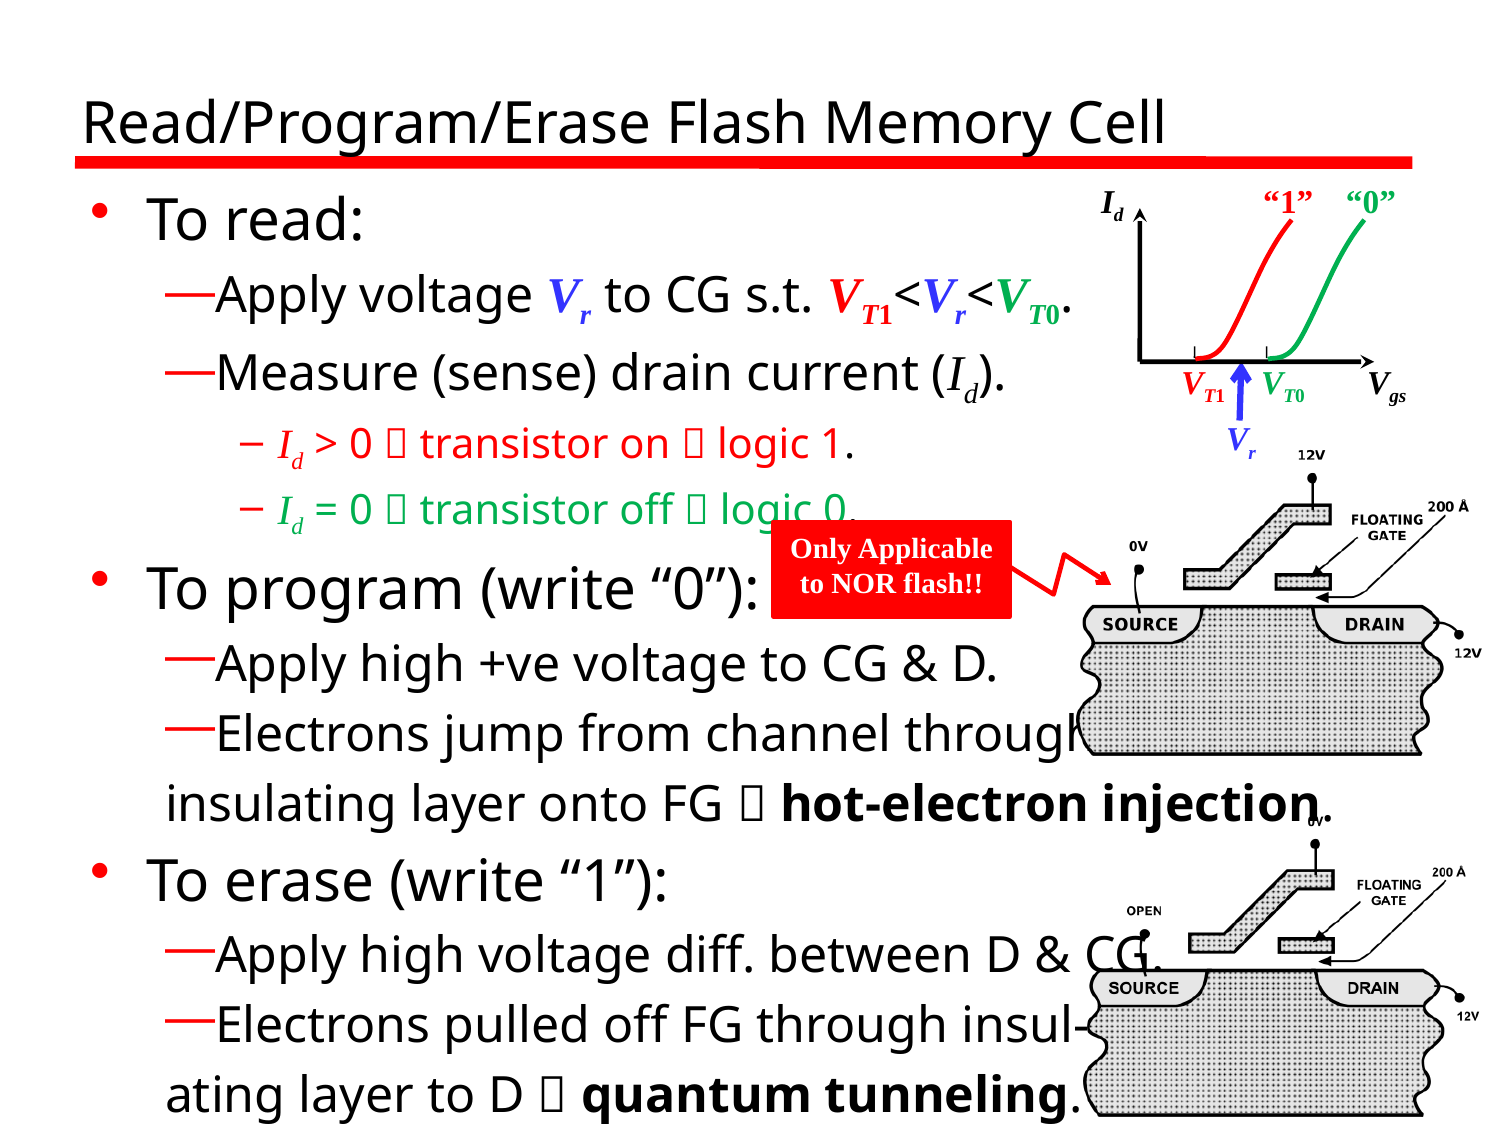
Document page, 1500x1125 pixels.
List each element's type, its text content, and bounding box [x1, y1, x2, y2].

text_box Only Applicable to NOR flash!! [773, 522, 1064, 617]
title Read/Program/Erase Flash Memory Cell [66, 24, 1413, 163]
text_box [1210, 416, 1271, 445]
list To read: Apply voltage Vr to CG s.t. VT1<Vr<VT0. Measure (sense) drain current (Id). Id > 0  transistor on  logic 1. Id = 0  transistor off  logic 0. To program (write “0”): Apply high +ve voltage to CG & D. Electrons jump from channel through insulating layer onto FG  hot-electron injection. To erase (write “1”): Apply high voltage diff. between D & CG. Electrons pulled off FG through insul- ating layer to D  quantum tunneling. [75, 174, 1417, 1100]
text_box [1084, 172, 1424, 410]
picture [1069, 446, 1497, 762]
picture [1076, 815, 1497, 1123]
